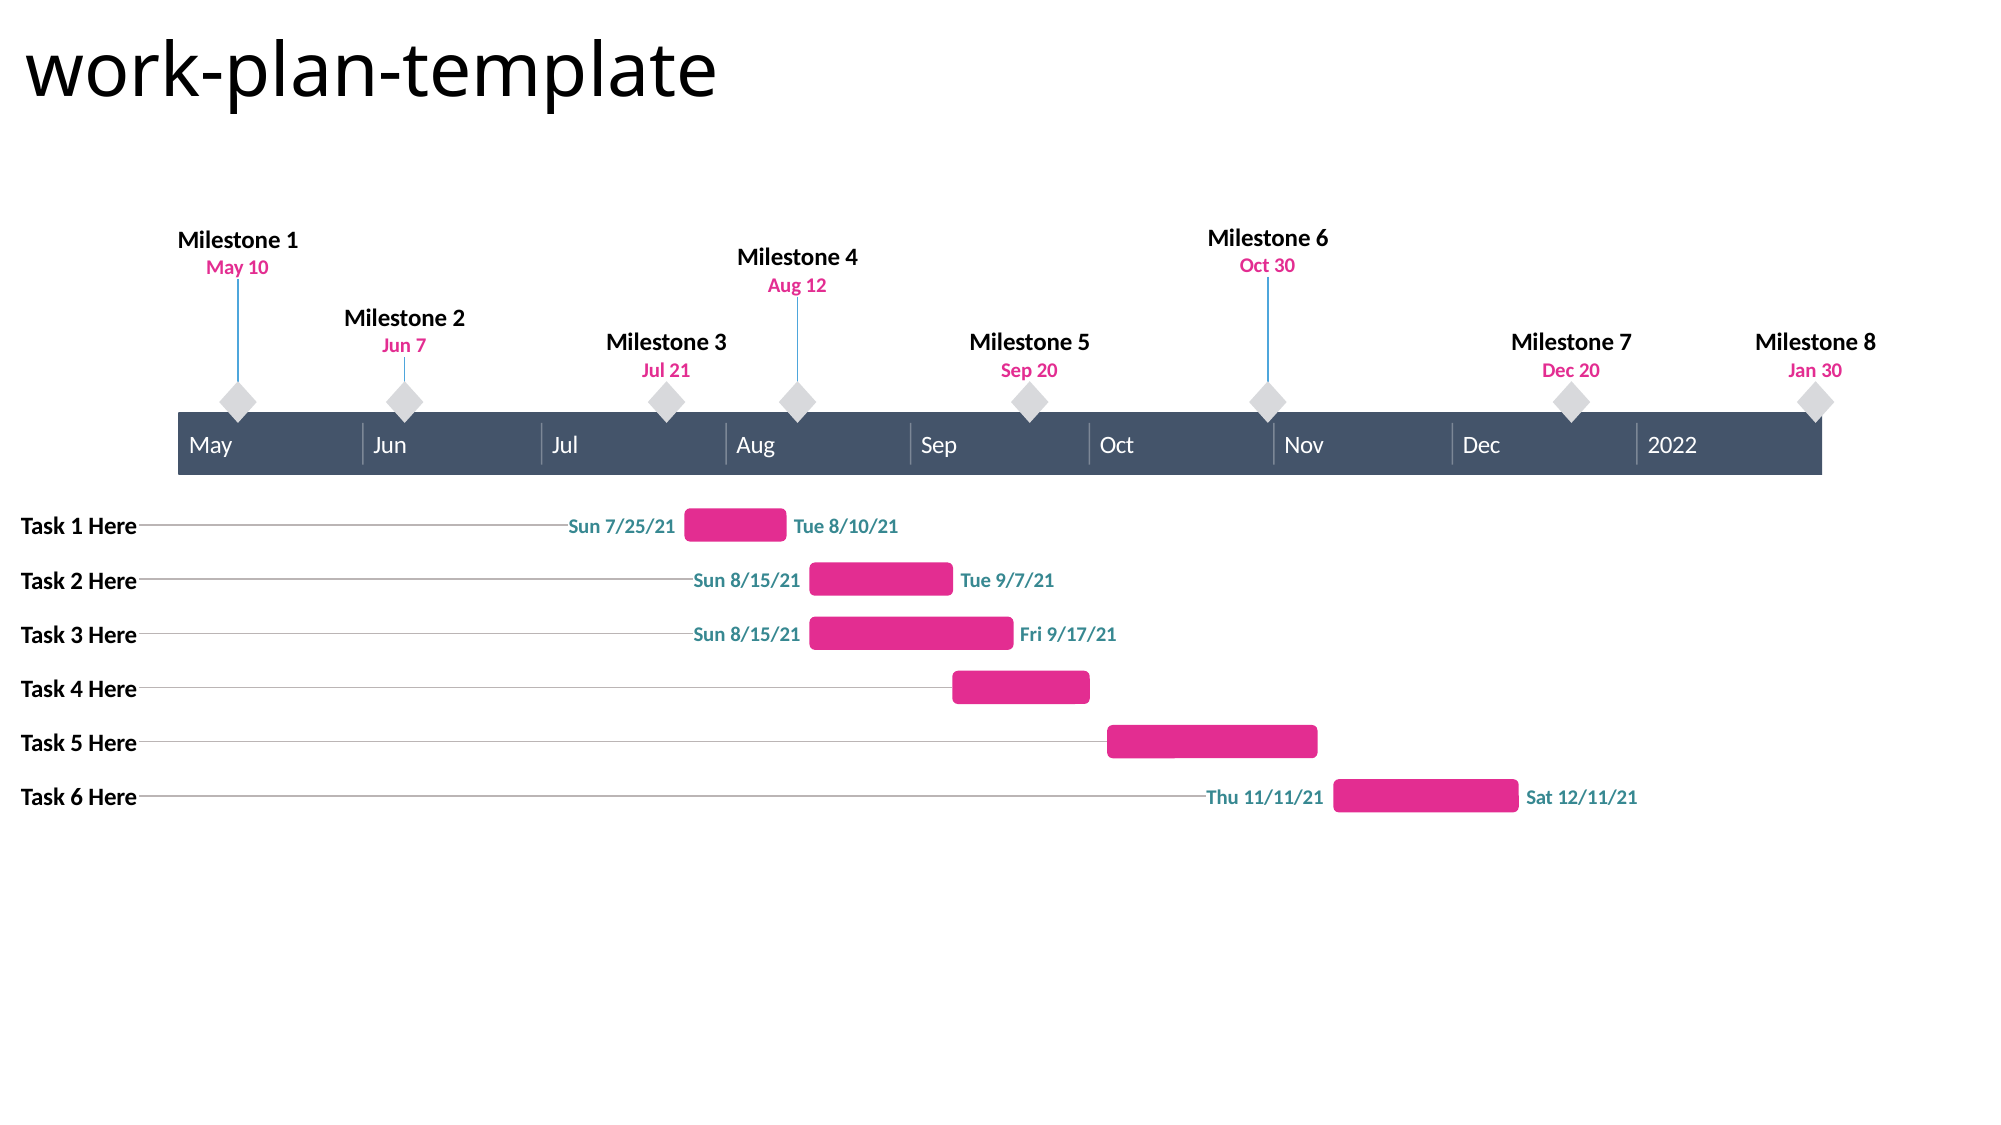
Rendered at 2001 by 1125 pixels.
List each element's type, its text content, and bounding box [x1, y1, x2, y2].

text_box Milestone 1 [176, 223, 300, 254]
text_box [1009, 382, 1050, 425]
text_box Task 4 Here [20, 672, 140, 703]
text_box Sun 7/25/21 [568, 512, 677, 538]
text_box Milestone 6 [1206, 220, 1330, 251]
text_box Jan 30 [1788, 356, 1845, 382]
text_box Milestone 4 [736, 240, 860, 271]
text_box Aug [736, 428, 776, 459]
text_box Sun 8/15/21 [693, 566, 802, 592]
text_box Thu 11/11/21 [1206, 783, 1326, 809]
text_box [177, 411, 1823, 476]
text_box [777, 380, 818, 425]
text_box Jun [373, 428, 408, 459]
text_box [808, 561, 955, 597]
text_box Sat 12/11/21 [1526, 783, 1641, 809]
text_box Task 2 Here [20, 564, 140, 595]
text_box Jul 21 [642, 356, 693, 382]
text_box Aug 12 [767, 271, 829, 297]
text_box Tue 9/7/21 [960, 566, 1059, 592]
text_box [1551, 382, 1592, 425]
text_box Fri 9/17/21 [1020, 620, 1119, 646]
text_box [1332, 778, 1520, 814]
text_box [808, 615, 1015, 651]
text_box [384, 380, 425, 425]
text_box [683, 507, 788, 543]
text_box [646, 382, 687, 425]
text_box Task 1 Here [20, 509, 140, 540]
text_box Jul [551, 428, 578, 459]
text_box Milestone 7 [1510, 325, 1634, 356]
text_box Milestone 8 [1754, 325, 1878, 356]
text_box Jun 7 [382, 331, 429, 357]
text_box [217, 380, 259, 425]
text_box Milestone 2 [343, 301, 467, 332]
text_box Sep 20 [1001, 356, 1060, 382]
text_box [1795, 382, 1836, 425]
text_box [951, 669, 1091, 706]
text_box [1106, 723, 1319, 760]
text_box Dec [1462, 428, 1502, 459]
text_box Task 6 Here [20, 780, 140, 811]
text_box Sep [921, 428, 959, 459]
text_box Oct 30 [1239, 251, 1297, 277]
text_box 2022 [1647, 428, 1699, 459]
text_box Milestone 3 [605, 325, 729, 356]
text_box Task 3 Here [20, 618, 140, 649]
text_box Oct [1099, 428, 1135, 459]
text_box work-plan-template [10, 14, 1224, 119]
text_box Milestone 5 [968, 325, 1092, 356]
text_box Sun 8/15/21 [693, 620, 802, 646]
text_box May [188, 428, 234, 459]
text_box [1247, 379, 1289, 425]
text_box Tue 8/10/21 [793, 512, 903, 538]
text_box Task 5 Here [20, 726, 140, 757]
text_box May 10 [205, 253, 271, 279]
text_box Dec 20 [1542, 356, 1601, 382]
text_box Nov [1284, 428, 1326, 459]
